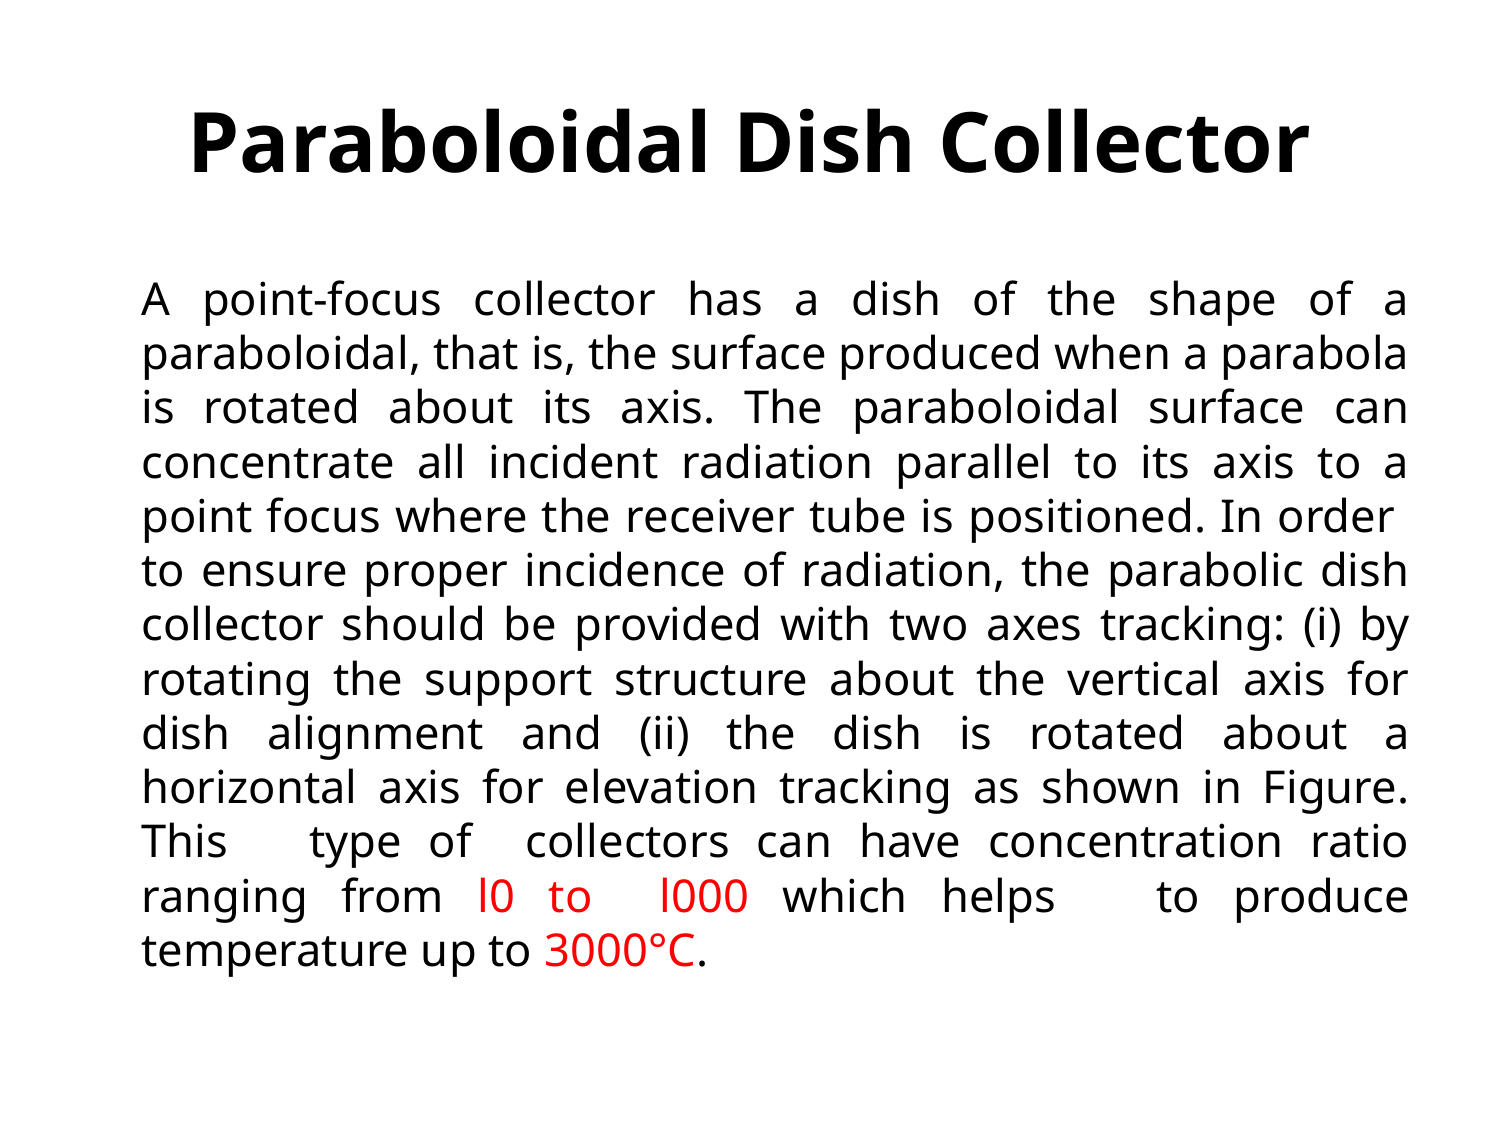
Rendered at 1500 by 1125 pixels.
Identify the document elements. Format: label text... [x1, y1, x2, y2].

list A point-focus collector has a dish of the shape of a paraboloidal, that is, the surface produced when a parabola is rotated about its axis. The paraboloidal surface can concentrate all incident radiation parallel to its axis to a point focus where the receiver tube is positioned. In order to ensure proper incidence of radiation, the parabolic dish collector should be provided with two axes tracking: (i) by rotating the support structure about the vertical axis for dish alignment and (ii) the dish is rotated about a horizontal axis for elevation tracking as shown in Figure. This type of collectors can have concentration ratio ranging from l0 to l000 which helps to produce temperature up to 3000°C. [75, 262, 1425, 1005]
title Paraboloidal Dish Collector [75, 45, 1425, 233]
